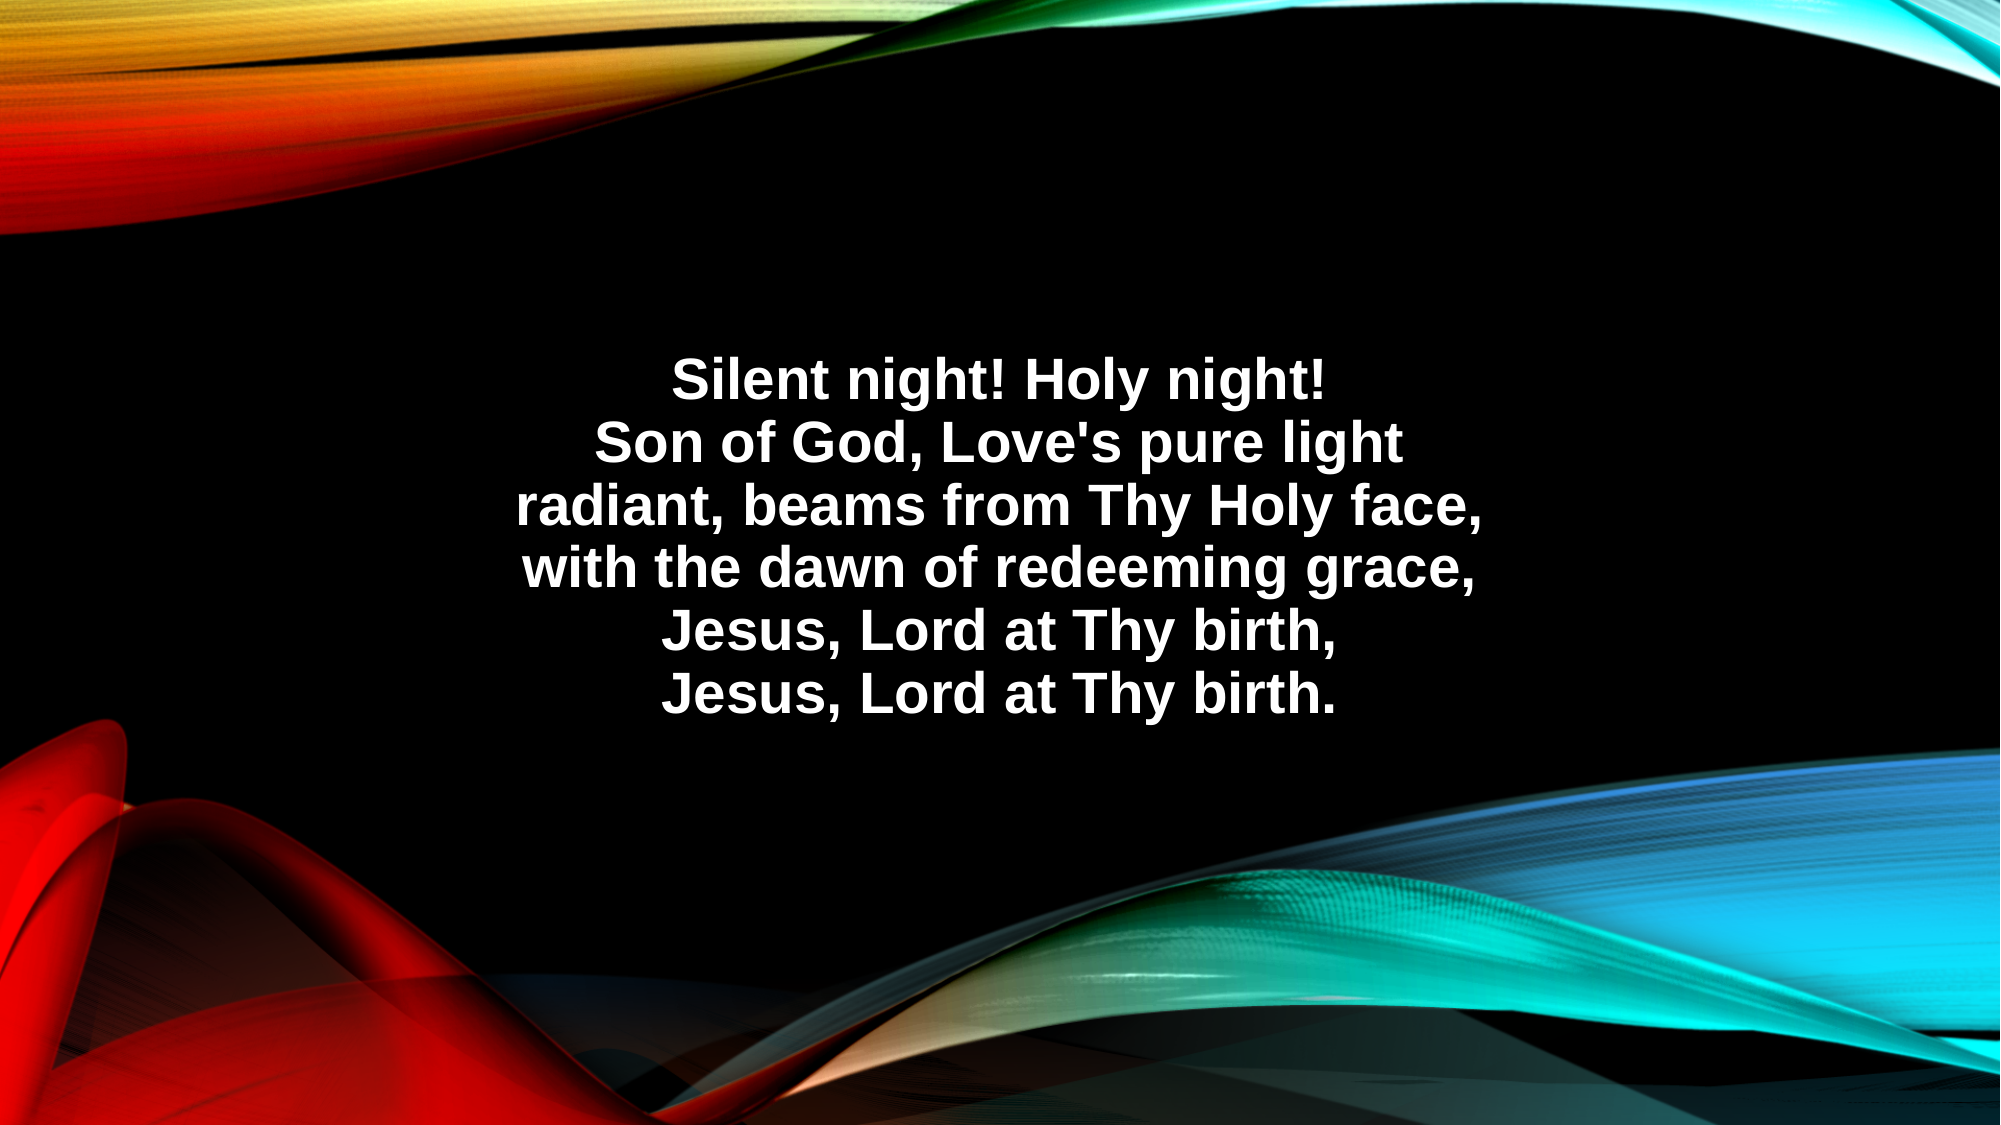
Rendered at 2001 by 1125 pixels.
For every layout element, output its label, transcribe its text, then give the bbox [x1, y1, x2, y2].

subtitle Silent night! Holy night! Son of God, Love's pure light radiant, beams from Thy Holy face, with the dawn of redeeming grace, Jesus, Lord at Thy birth, Jesus, Lord at Thy birth. [0, 0, 2000, 1125]
